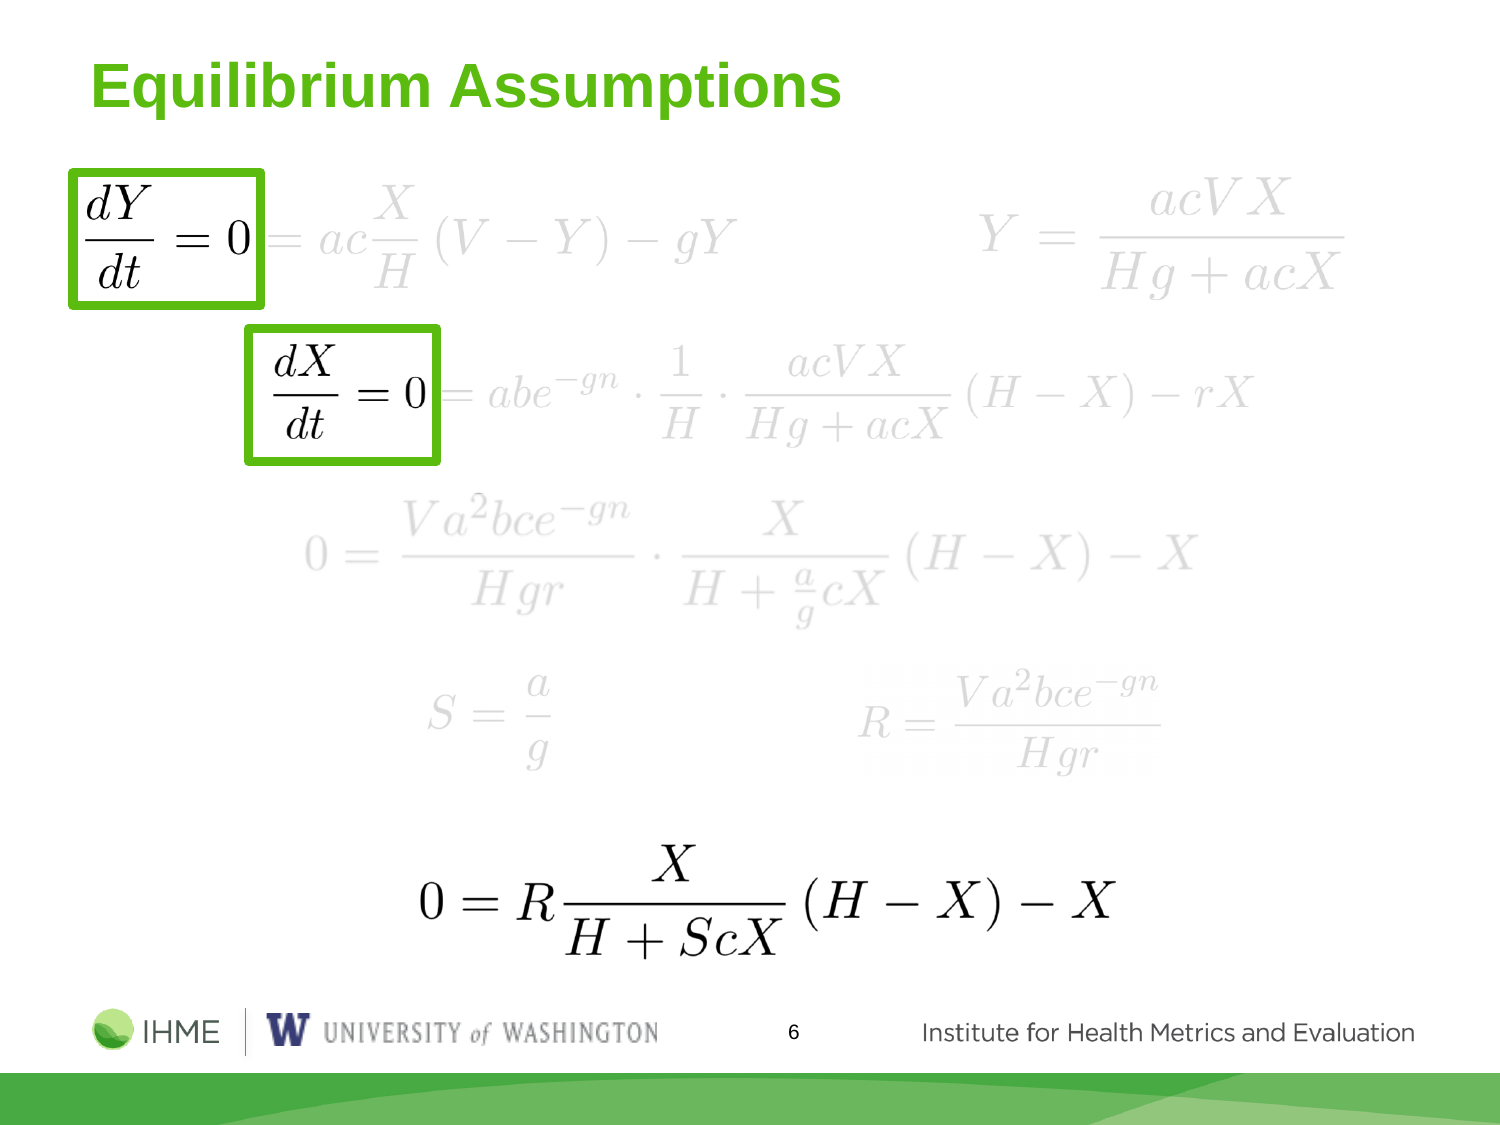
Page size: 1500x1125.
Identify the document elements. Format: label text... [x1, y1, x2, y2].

picture [92, 1008, 219, 1050]
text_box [72, 149, 1372, 786]
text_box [403, 820, 1128, 976]
title Equilibrium Assumptions [75, 37, 1419, 128]
picture [915, 1015, 1420, 1047]
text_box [267, 163, 1352, 786]
slide_number 6 [765, 1011, 822, 1052]
picture [0, 1073, 1500, 1125]
